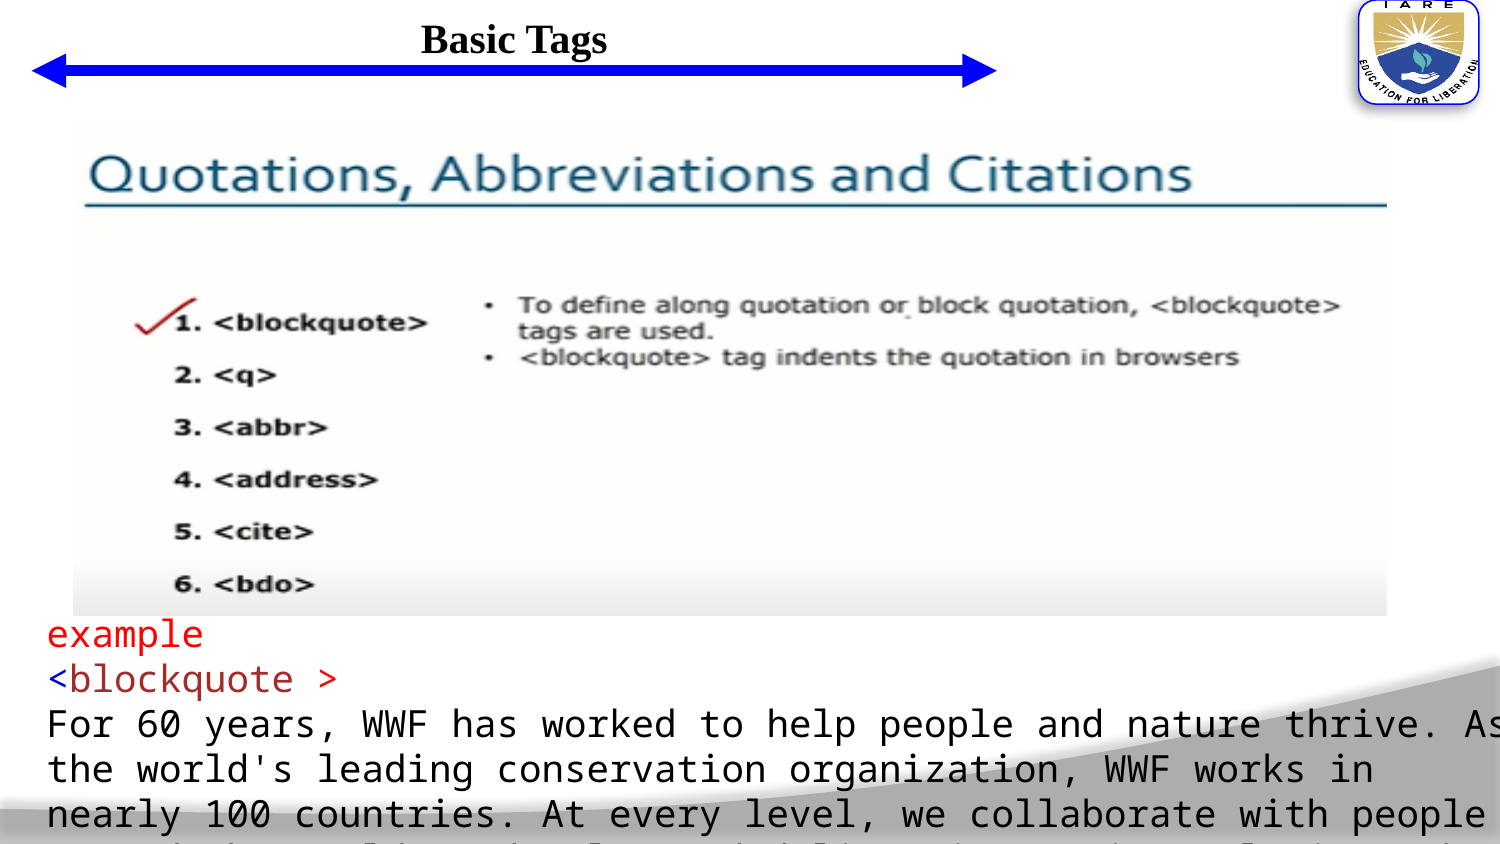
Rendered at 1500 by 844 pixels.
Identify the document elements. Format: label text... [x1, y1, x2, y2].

picture [73, 119, 1387, 617]
text_box example <blockquote > For 60 years, WWF has worked to help people and nature thrive. As the world's leading conservation organization, WWF works in nearly 100 countries. At every level, we collaborate with people around the world to develop and deliver innovative solutions that protect communities, wildlife, and the places in which they live. </blockquote> [31, 602, 1500, 844]
text_box [21, 91, 1450, 242]
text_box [31, 0, 1480, 105]
